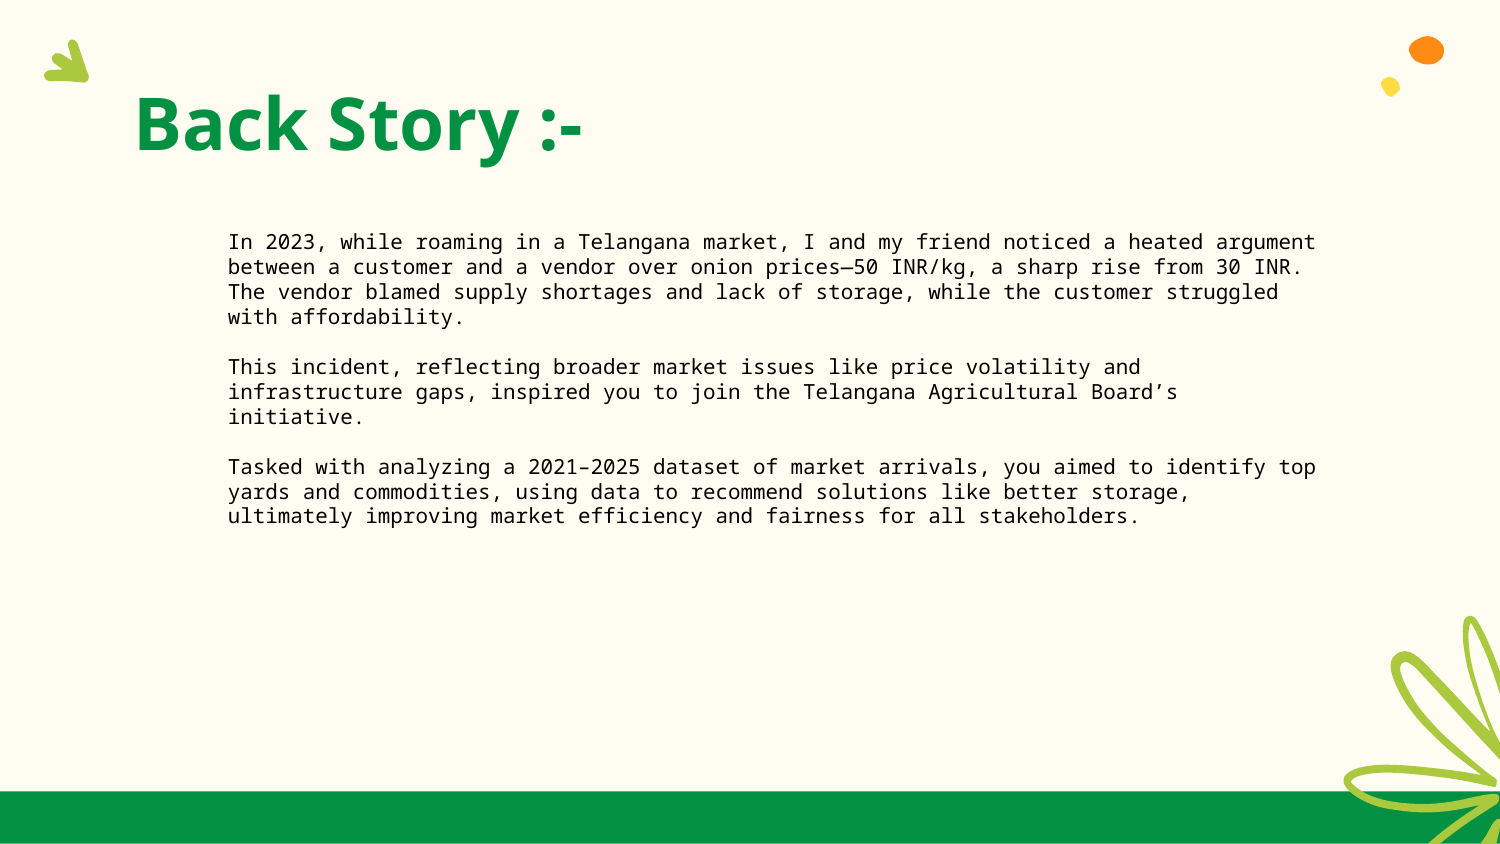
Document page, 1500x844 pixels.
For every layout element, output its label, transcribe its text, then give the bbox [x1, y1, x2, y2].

text_box [44, 39, 89, 83]
text_box In 2023, while roaming in a Telangana market, I and my friend noticed a heated argument between a customer and a vendor over onion prices—50 INR/kg, a sharp rise from 30 INR. The vendor blamed supply shortages and lack of storage, while the customer struggled with affordability. This incident, reflecting broader market issues like price volatility and infrastructure gaps, inspired you to join the Telangana Agricultural Board’s initiative. Tasked with analyzing a 2021–2025 dataset of market arrivals, you aimed to identify top yards and commodities, using data to recommend solutions like better storage, ultimately improving market efficiency and fairness for all stakeholders. [213, 221, 1343, 561]
title Back Story :- [118, 62, 1382, 157]
